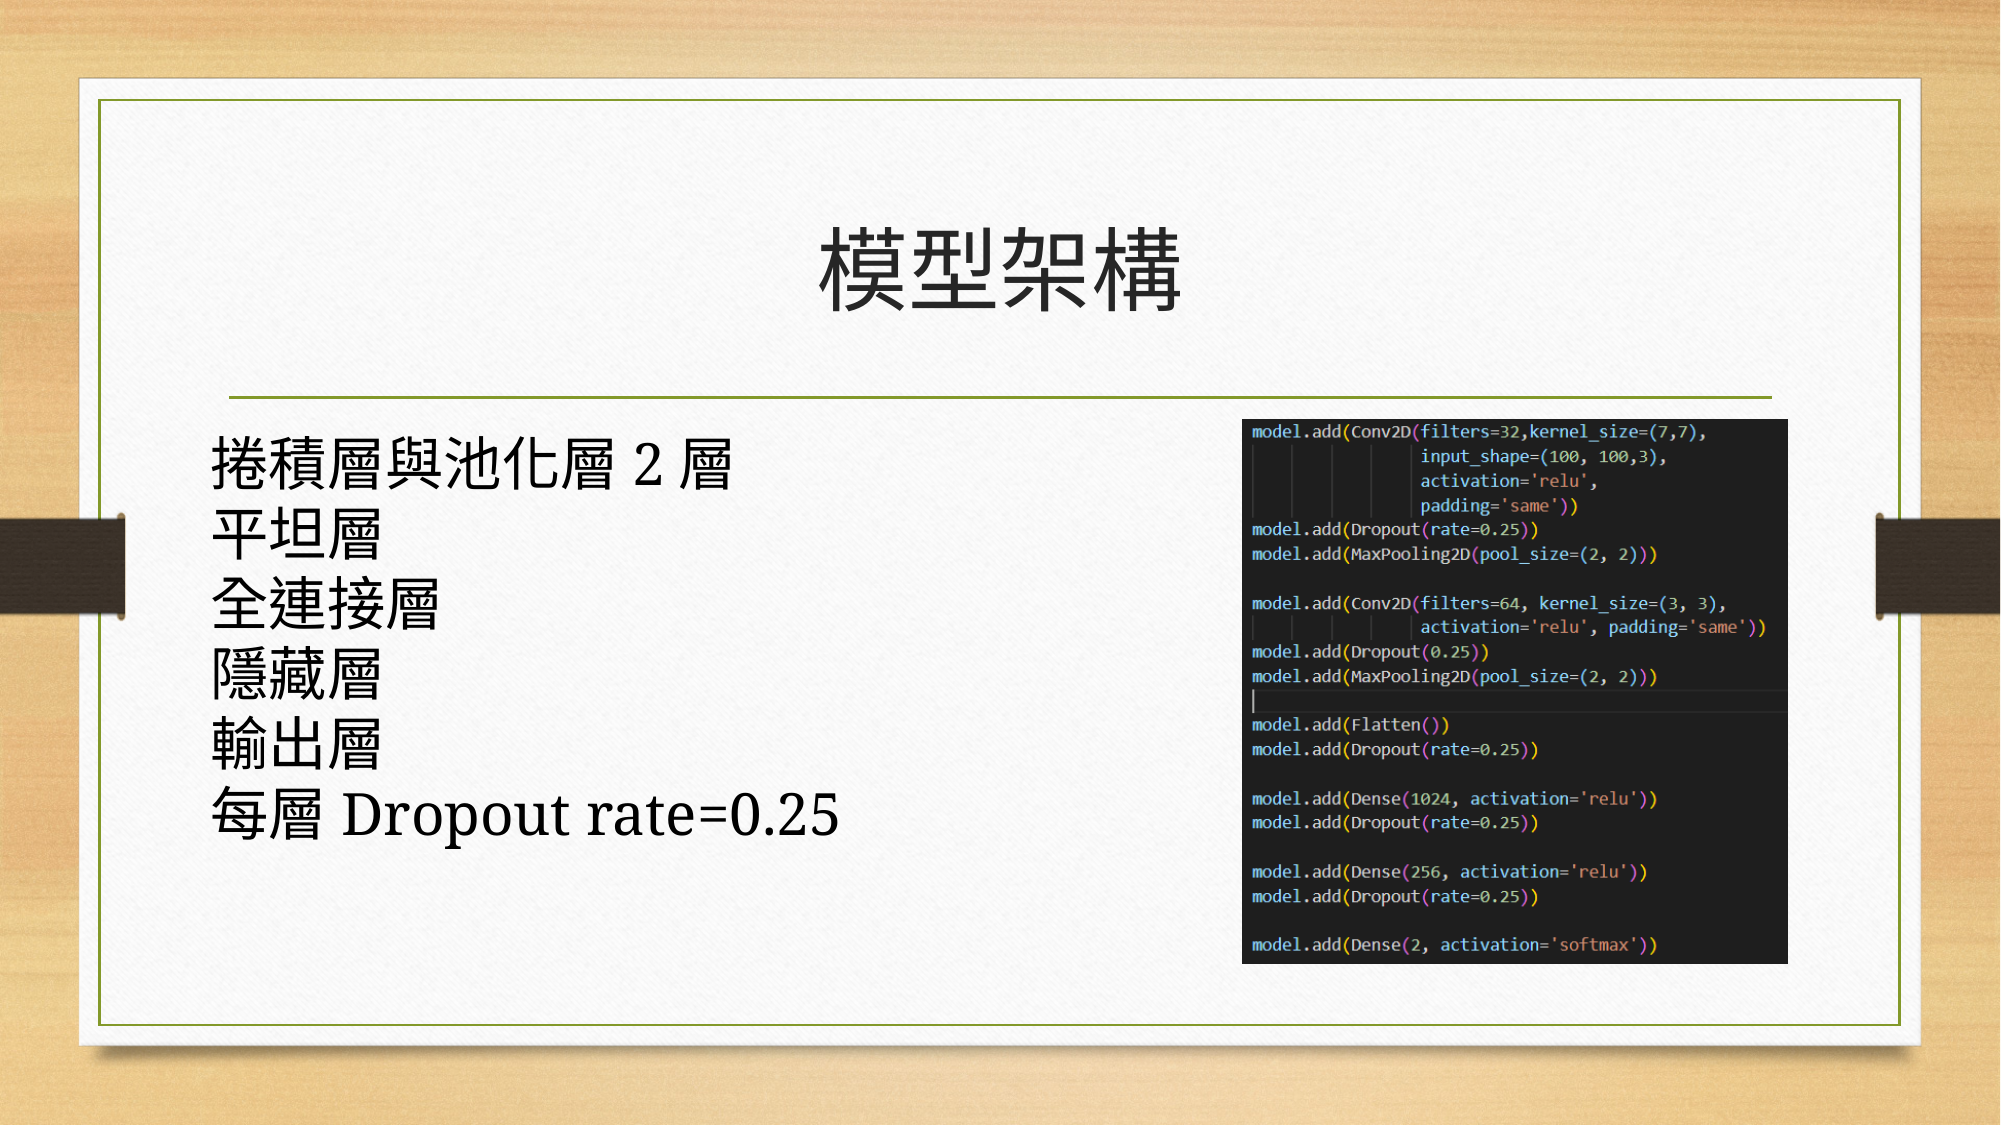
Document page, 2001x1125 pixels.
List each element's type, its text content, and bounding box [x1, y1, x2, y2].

picture [0, 0, 2001, 1125]
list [1241, 419, 1788, 965]
title 模型架構 [212, 161, 1788, 375]
text_box 捲積層與池化層2層 平坦層 全連接層 隱藏層 輸出層 每層Dropout rate=0.25 [196, 419, 857, 855]
